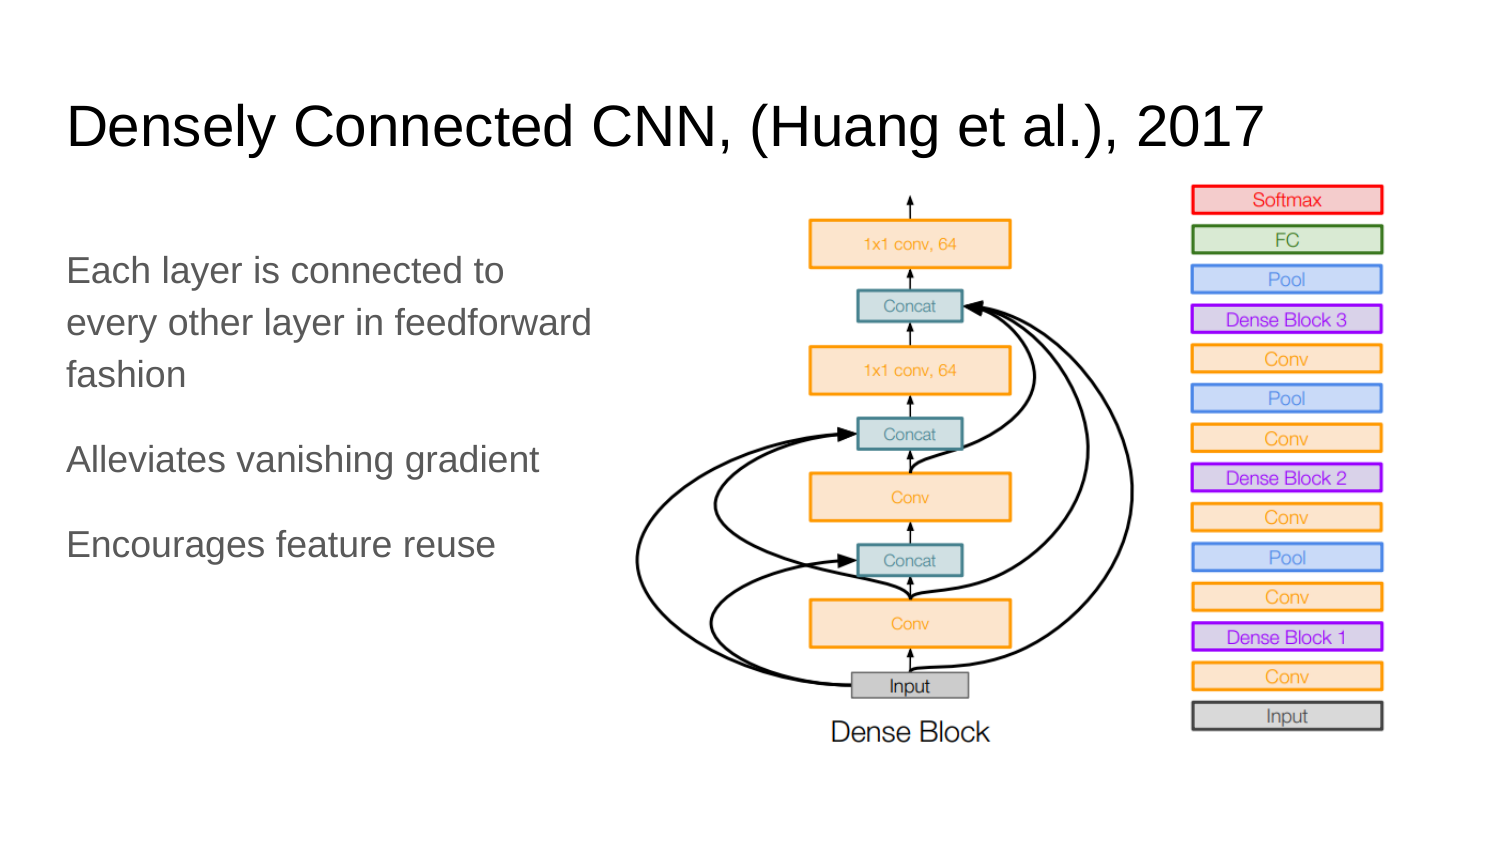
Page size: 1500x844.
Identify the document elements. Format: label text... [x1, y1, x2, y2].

title Densely Connected CNN, (Huang et al.), 2017 [51, 72, 1449, 167]
list Each layer is connected to every other layer in feedforward fashion Alleviates vanishing gradient Encourages feature reuse [51, 224, 622, 786]
picture [1184, 177, 1390, 739]
picture [603, 177, 1140, 761]
